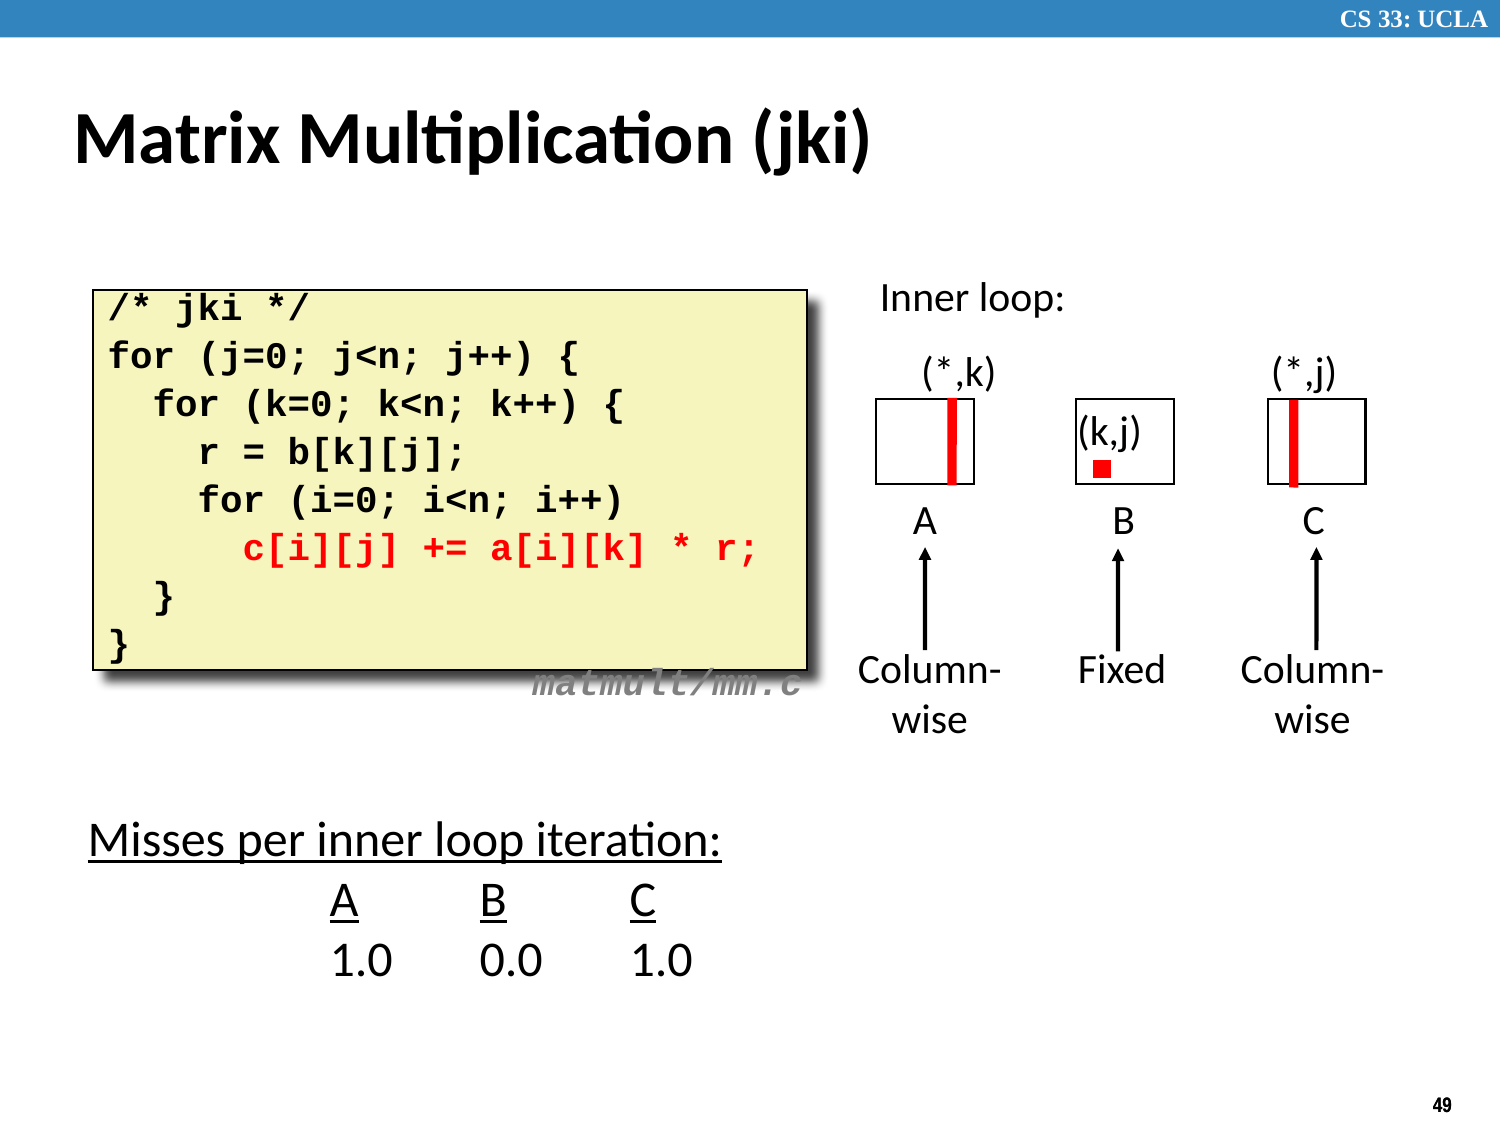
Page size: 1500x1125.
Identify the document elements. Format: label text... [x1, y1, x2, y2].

text_box Column- wise [842, 634, 1017, 749]
text_box Fixed [1062, 634, 1182, 699]
text_box B [1097, 485, 1151, 550]
text_box [1075, 398, 1174, 485]
text_box [953, 402, 974, 485]
text_box Misses per inner loop iteration: A B C 1.0 0.0 1.0 [72, 798, 974, 1000]
text_box [1310, 547, 1323, 651]
text_box [1111, 548, 1125, 652]
text_box A [898, 485, 953, 550]
text_box matmult/mm.c [518, 653, 818, 712]
text_box (*,j) [1256, 337, 1353, 402]
text_box [1097, 464, 1107, 473]
text_box Inner loop: [864, 262, 1081, 327]
text_box (k,j) [1062, 396, 1158, 461]
text_box [875, 398, 952, 485]
text_box (*,k) [906, 337, 1012, 402]
text_box Column- wise [1225, 634, 1400, 749]
text_box /* jki */ for (j=0; j<n; j++) { for (k=0; k<n; k++) { r = b[k][j]; for (i=0; i<n; i++) c[i][j] += a[i][k] * r; } } [92, 289, 807, 670]
text_box C [1287, 485, 1340, 550]
text_box [918, 547, 932, 651]
text_box [1294, 398, 1366, 485]
title Matrix Multiplication (jki) [58, 71, 1305, 197]
text_box [1267, 402, 1293, 485]
